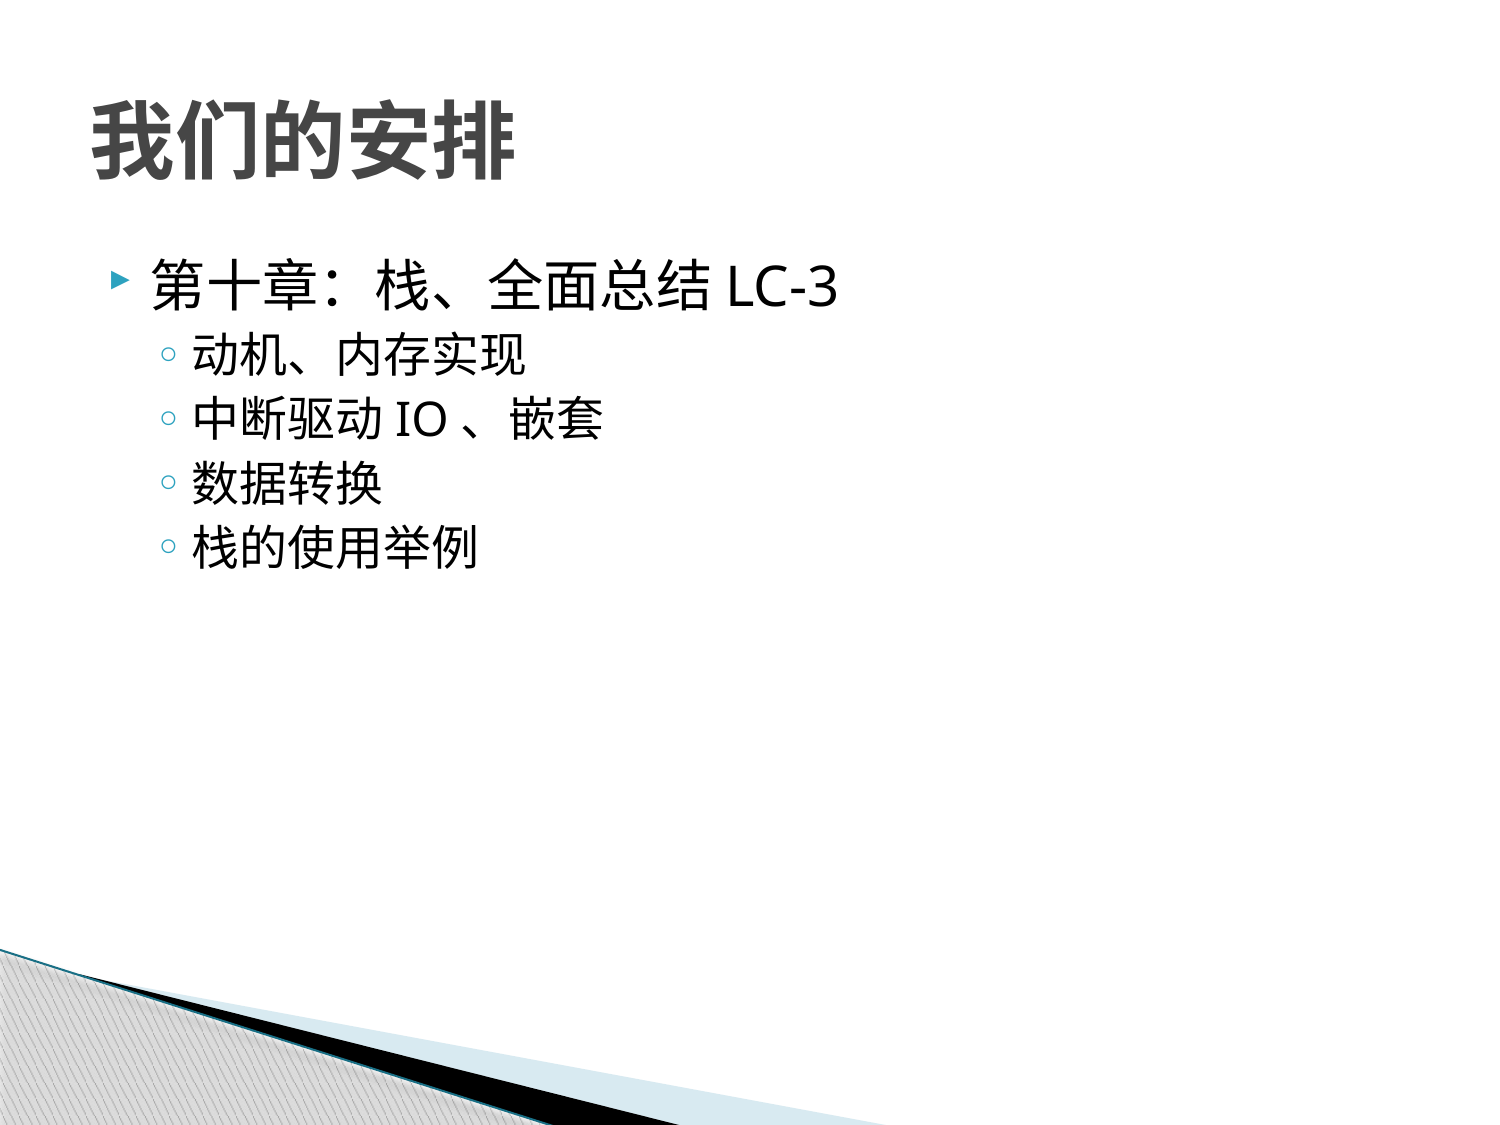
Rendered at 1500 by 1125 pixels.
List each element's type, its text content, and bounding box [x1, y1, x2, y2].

title 我们的安排 [75, 45, 1425, 233]
list 第十章：栈、全面总结LC-3 动机、内存实现 中断驱动IO、嵌套 数据转换 栈的使用举例 [75, 242, 1425, 986]
